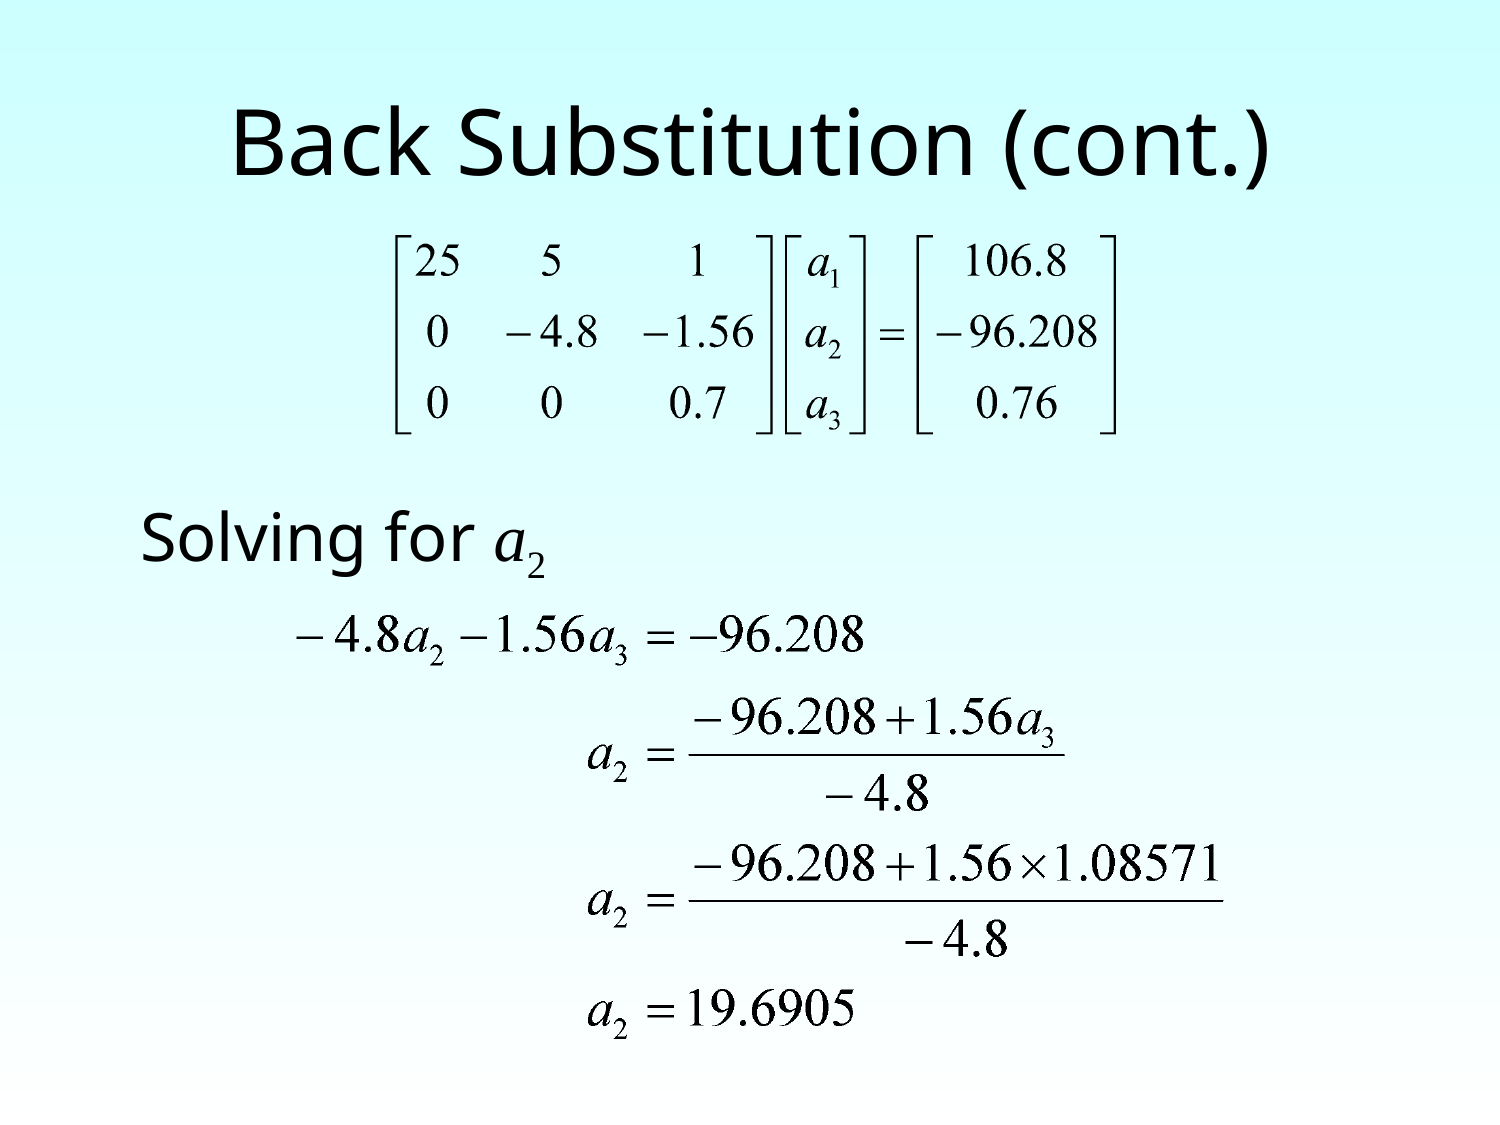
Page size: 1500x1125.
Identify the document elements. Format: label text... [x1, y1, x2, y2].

text_box Solving for a2 [124, 487, 588, 529]
picture [387, 224, 1126, 445]
title Back Substitution (cont.) [0, 45, 1500, 233]
picture [287, 599, 1234, 1051]
text_box Solving for a2 [124, 549, 588, 594]
text_box Solving for a2 [124, 544, 588, 548]
text_box Solving for a2 [124, 530, 588, 543]
